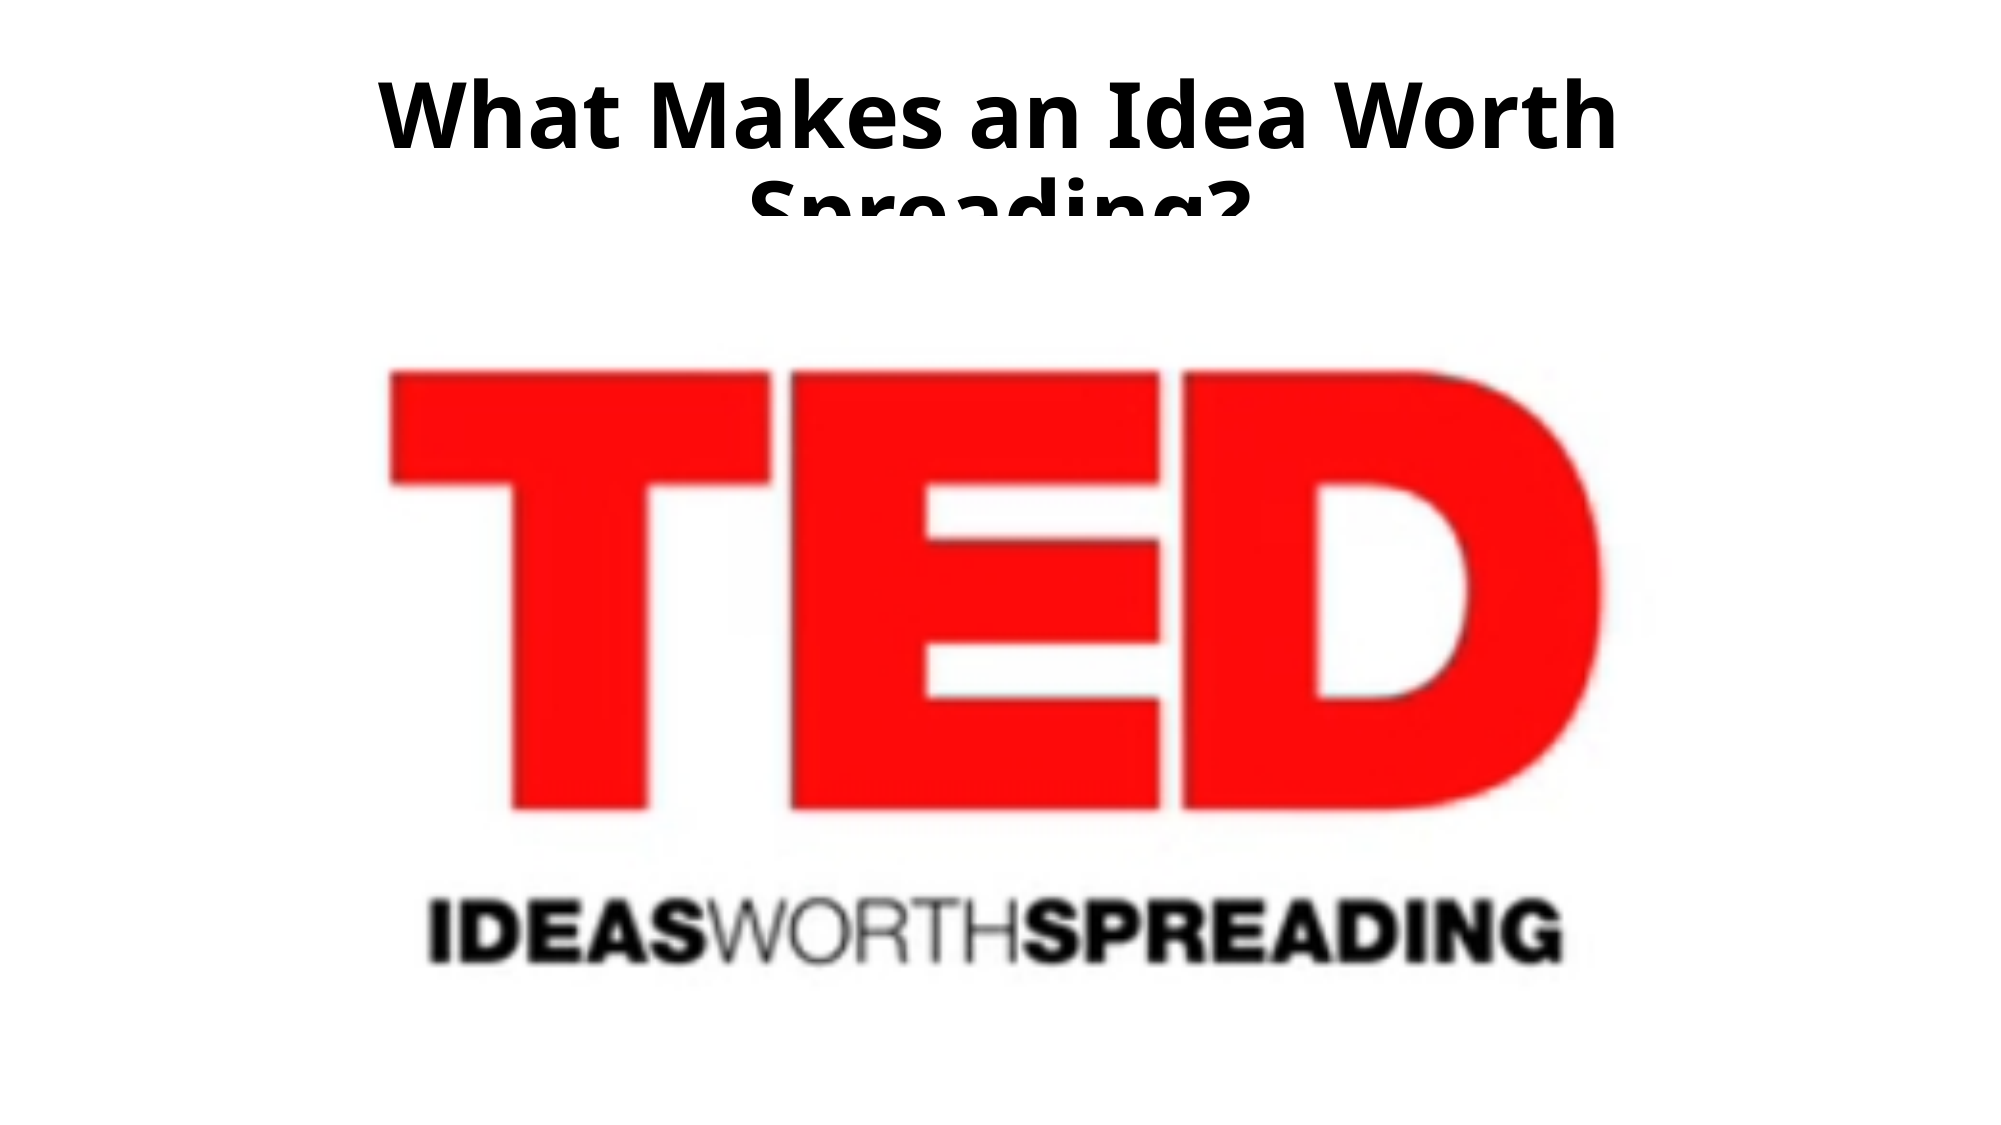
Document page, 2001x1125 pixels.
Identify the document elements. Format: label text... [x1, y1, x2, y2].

title What Makes an Idea Worth Spreading? [137, 59, 1863, 216]
picture [137, 216, 1863, 1125]
